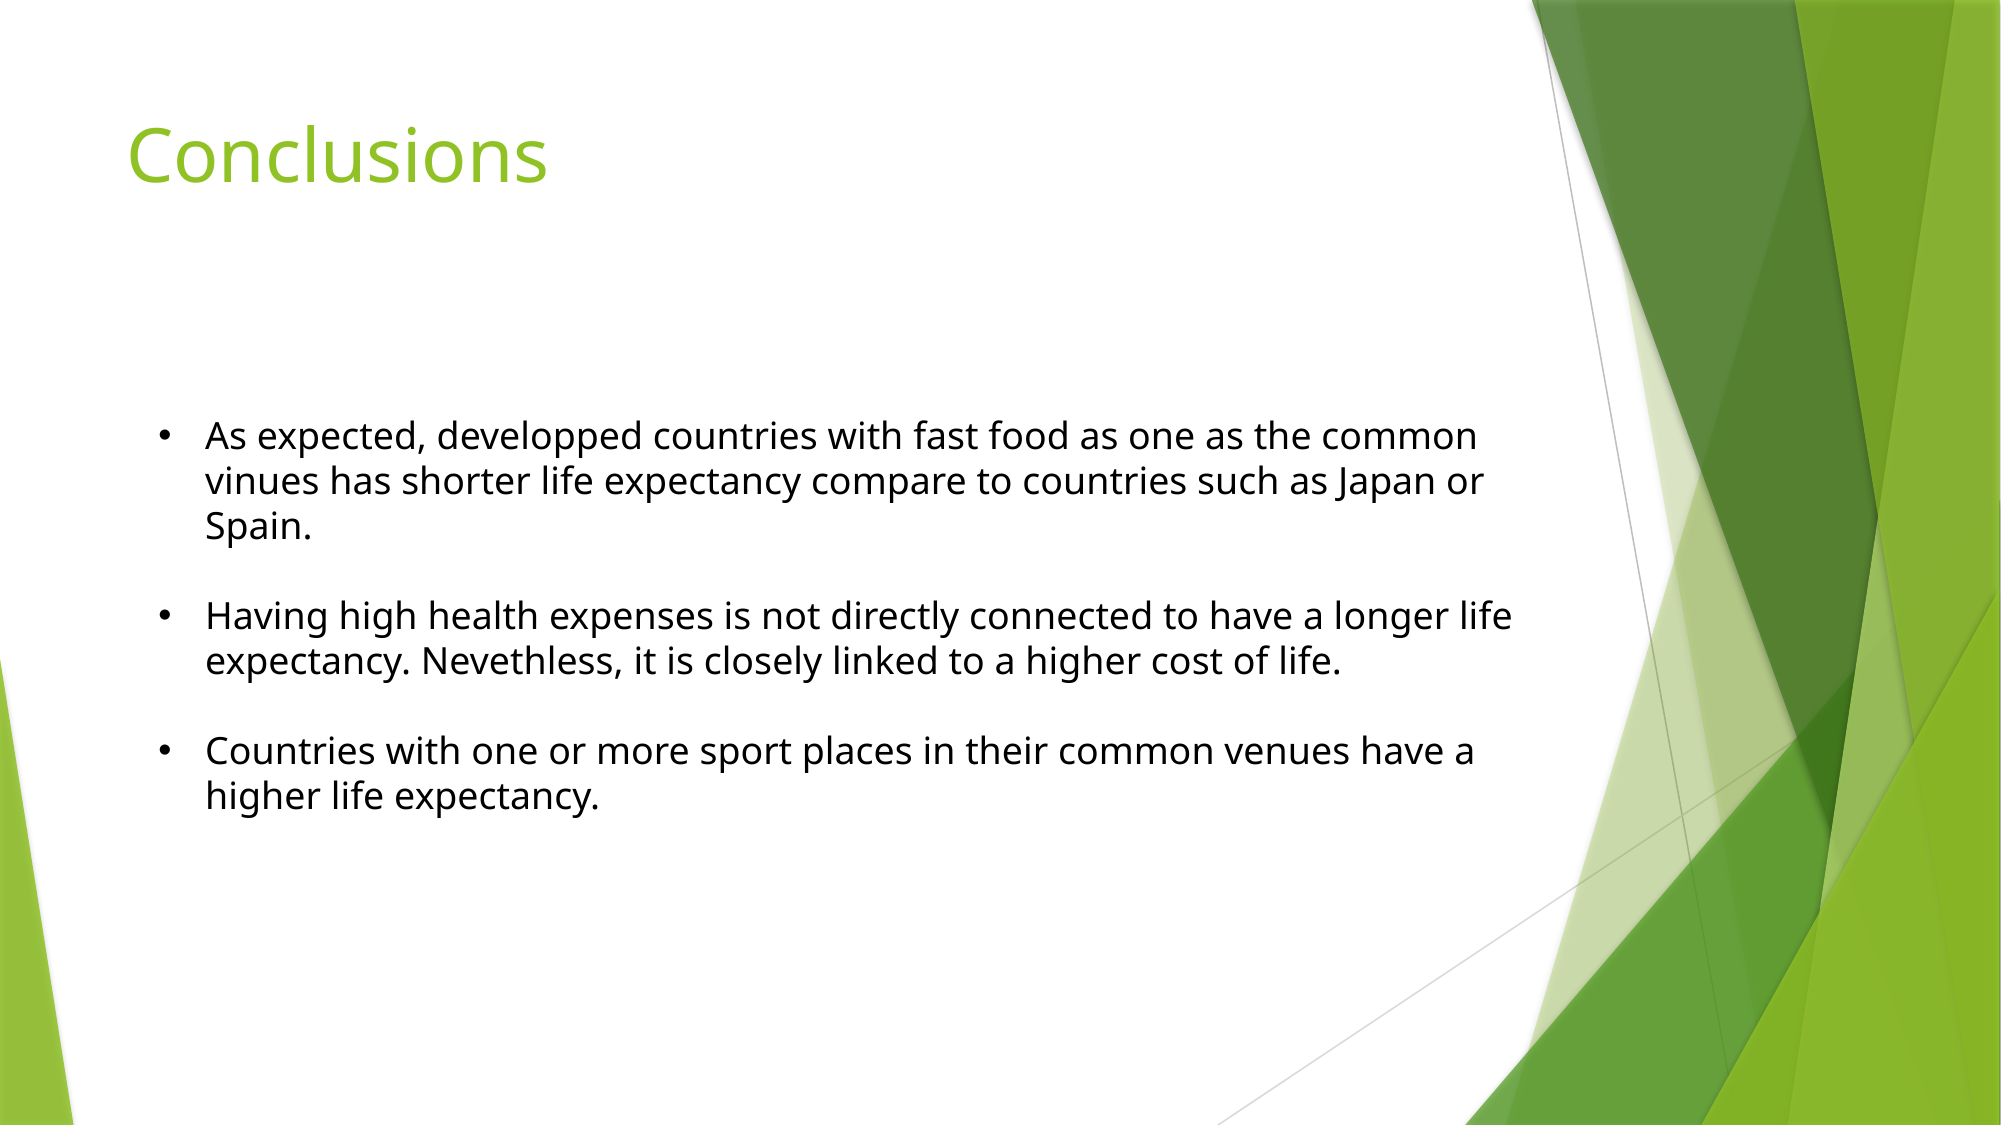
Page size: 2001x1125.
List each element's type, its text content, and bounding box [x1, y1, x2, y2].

title Conclusions [111, 99, 1522, 317]
text_box As expected, developped countries with fast food as one as the common vinues has shorter life expectancy compare to countries such as Japan or Spain. Having high health expenses is not directly connected to have a longer life expectancy. Nevethless, it is closely linked to a higher cost of life. Countries with one or more sport places in their common venues have a higher life expectancy. [143, 404, 1569, 825]
